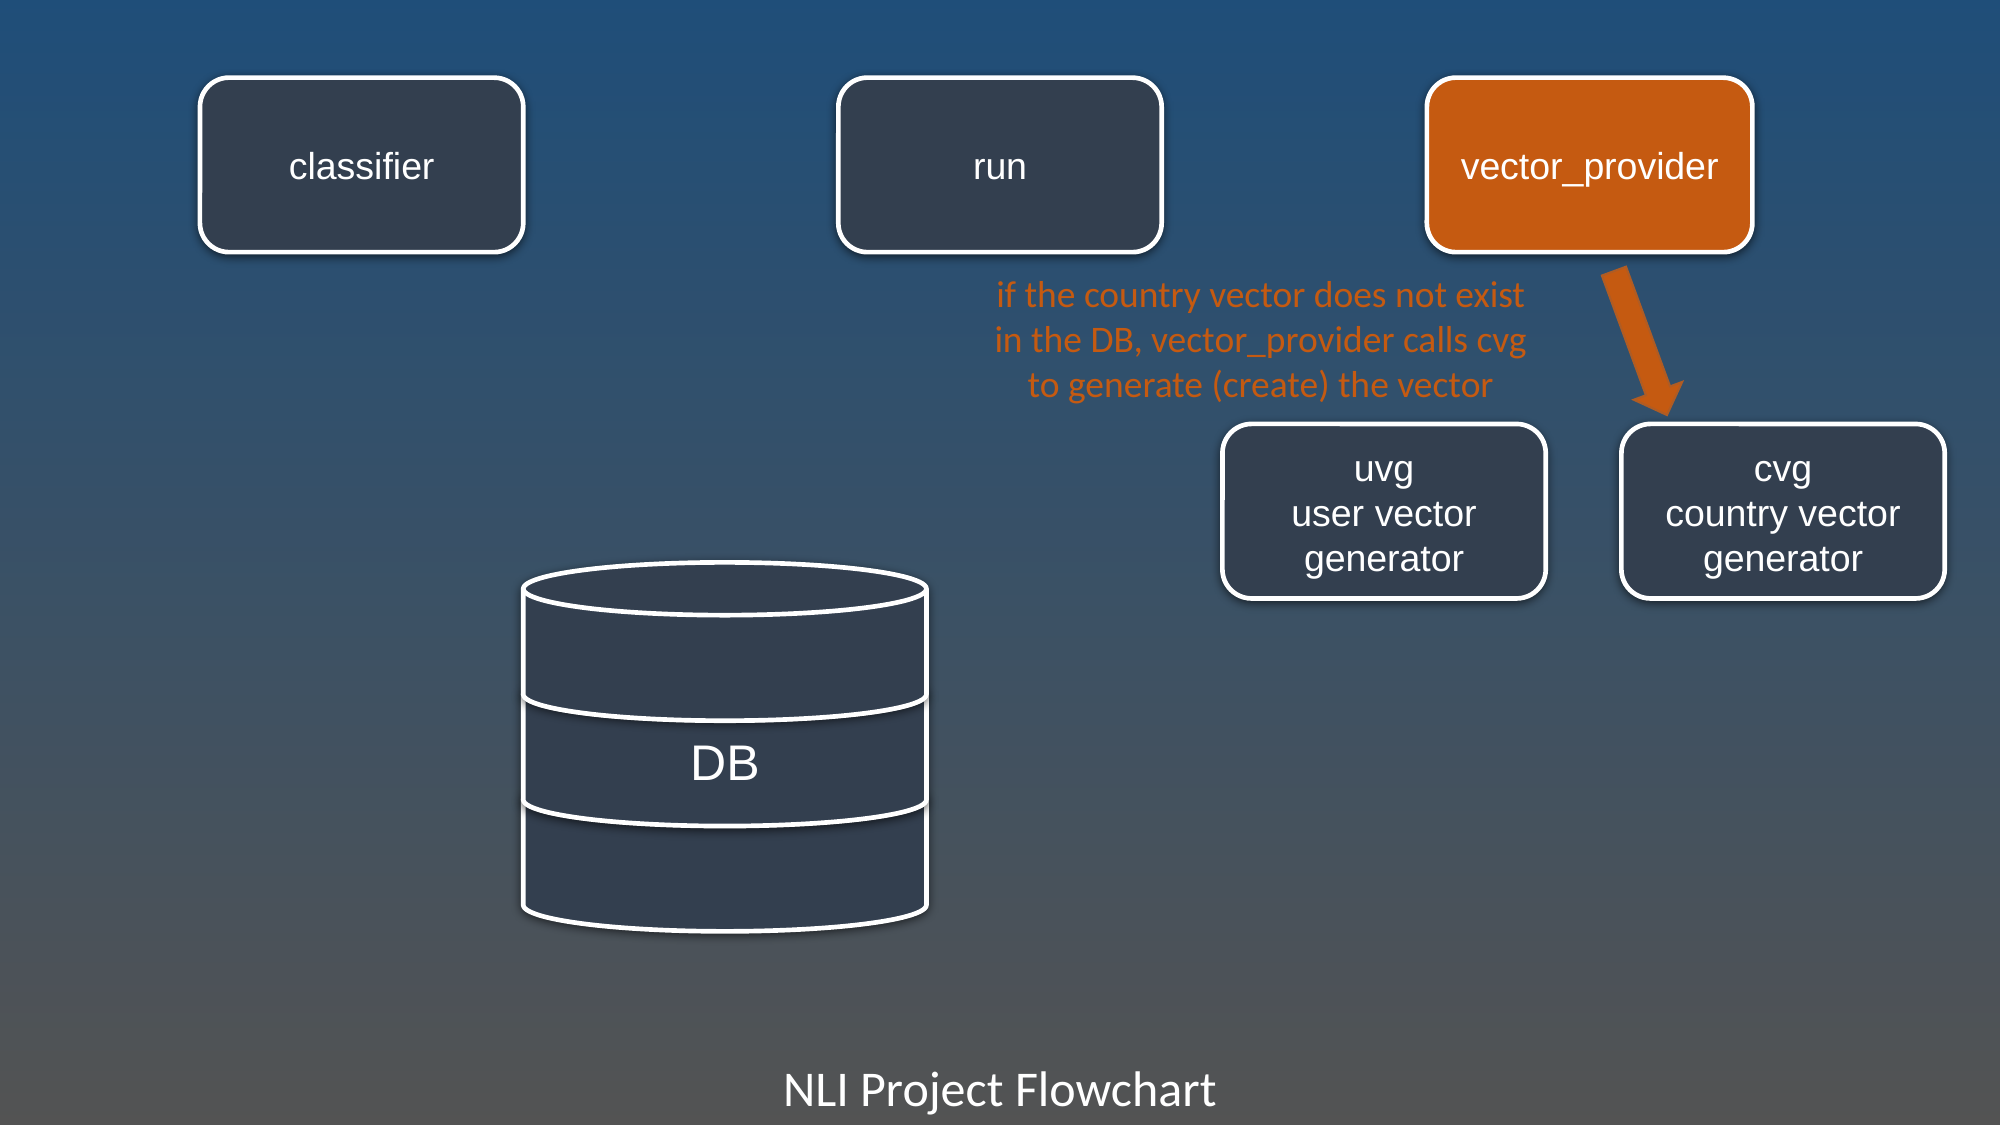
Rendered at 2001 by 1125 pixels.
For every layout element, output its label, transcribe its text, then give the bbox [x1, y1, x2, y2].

text_box uvg user vector generator [1222, 423, 1546, 599]
text_box classifier [199, 77, 524, 253]
text_box if the country vector does not exist in the DB, vector_provider calls cvg to generate (create) the vector [976, 262, 1546, 412]
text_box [523, 562, 927, 932]
text_box cvg country vector generator [1621, 423, 1945, 599]
text_box run [838, 77, 1162, 253]
text_box [1600, 265, 1685, 417]
text_box NLI Project Flowchart [751, 1049, 1249, 1125]
text_box vector_provider [1426, 77, 1753, 253]
